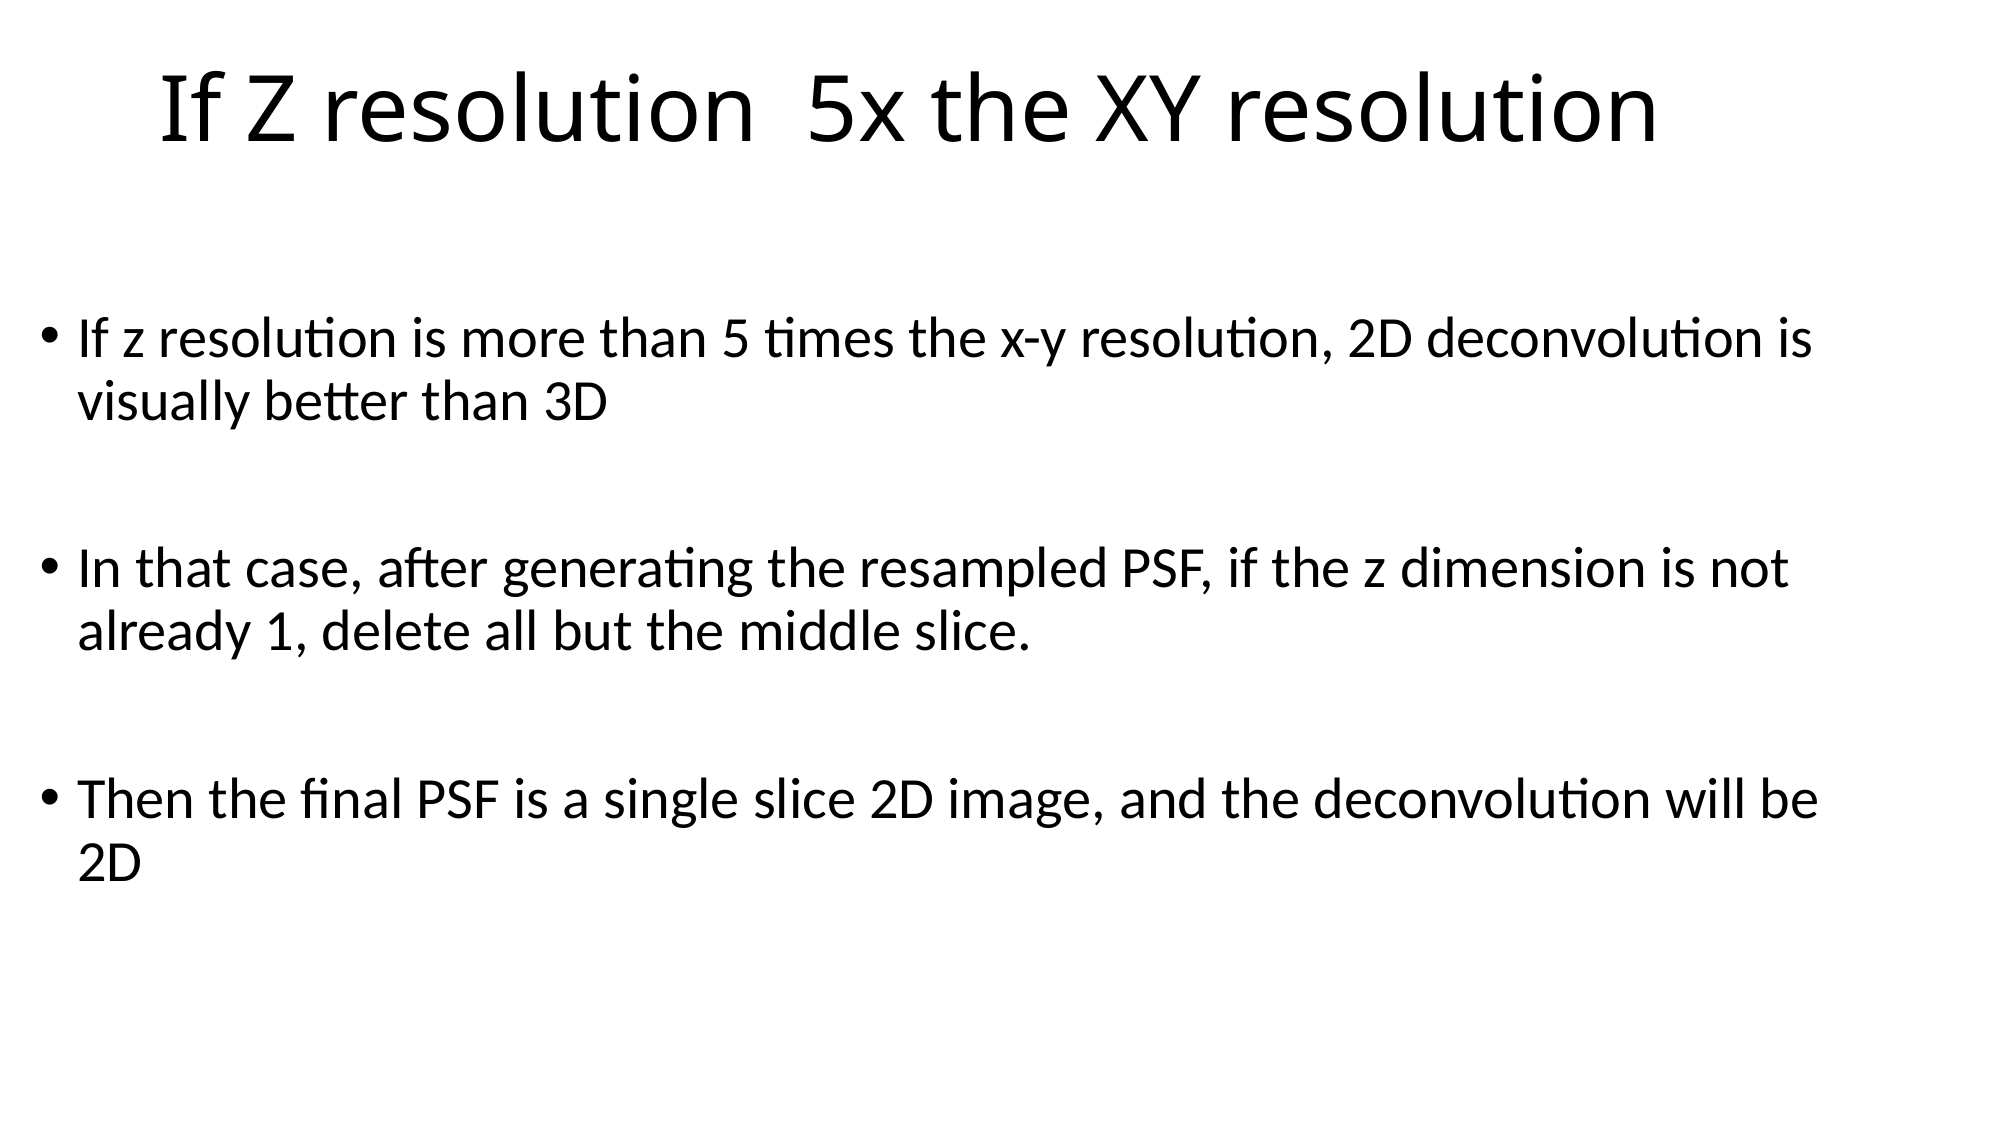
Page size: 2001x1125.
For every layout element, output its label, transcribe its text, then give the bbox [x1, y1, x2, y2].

list If z resolution is more than 5 times the x-y resolution, 2D deconvolution is visually better than 3D In that case, after generating the resampled PSF, if the z dimension is not already 1, delete all but the middle slice. Then the final PSF is a single slice 2D image, and the deconvolution will be 2D [24, 299, 1863, 1014]
